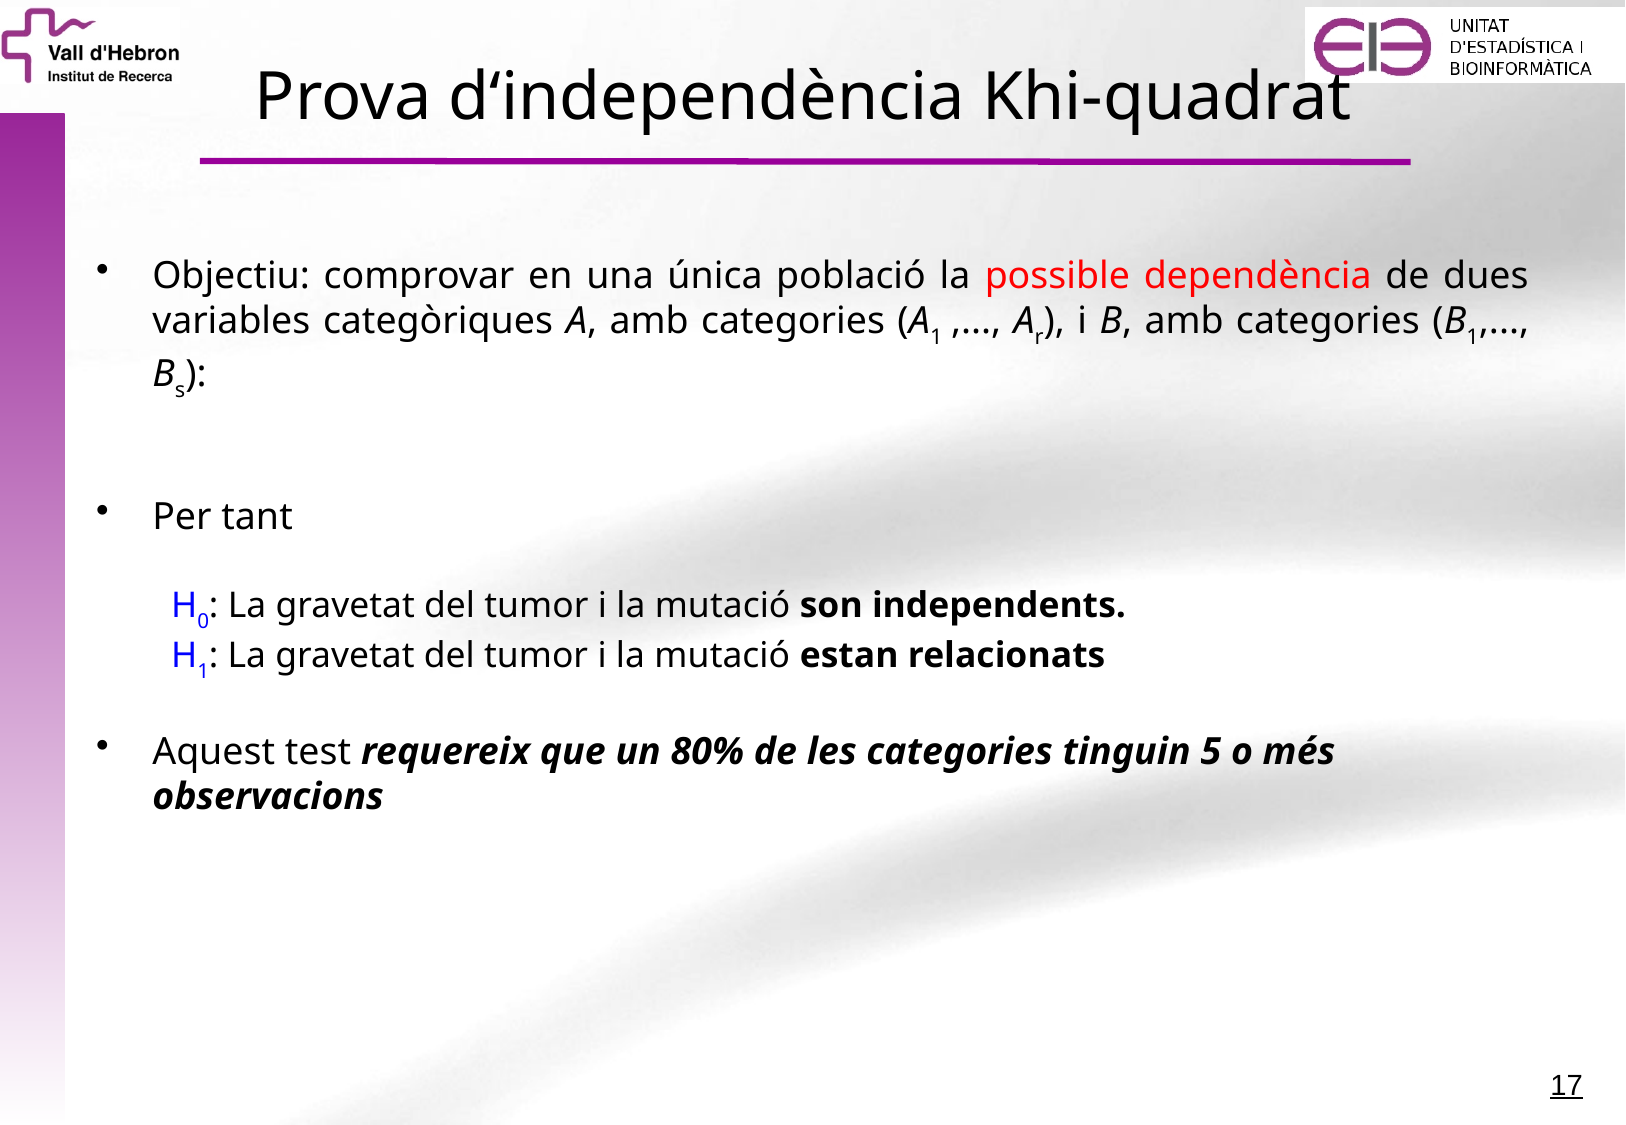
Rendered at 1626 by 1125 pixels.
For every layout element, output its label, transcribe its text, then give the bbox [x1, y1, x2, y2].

picture [1305, 7, 1625, 83]
list Objectiu: comprovar en una única població la possible dependència de dues variables categòriques A, amb categories (A1 ,..., Ar), i B, amb categories (B1,..., Bs): Per tant H0: La gravetat del tumor i la mutació son independents. H1: La gravetat del tumor i la mutació estan relacionats Aquest test requereix que un 80% de les categories tinguin 5 o més observacions [81, 243, 1544, 1005]
slide_number 17 [1535, 1058, 1619, 1115]
title Prova d‘independència Khi-quadrat [81, 45, 1544, 233]
picture [0, 7, 180, 84]
